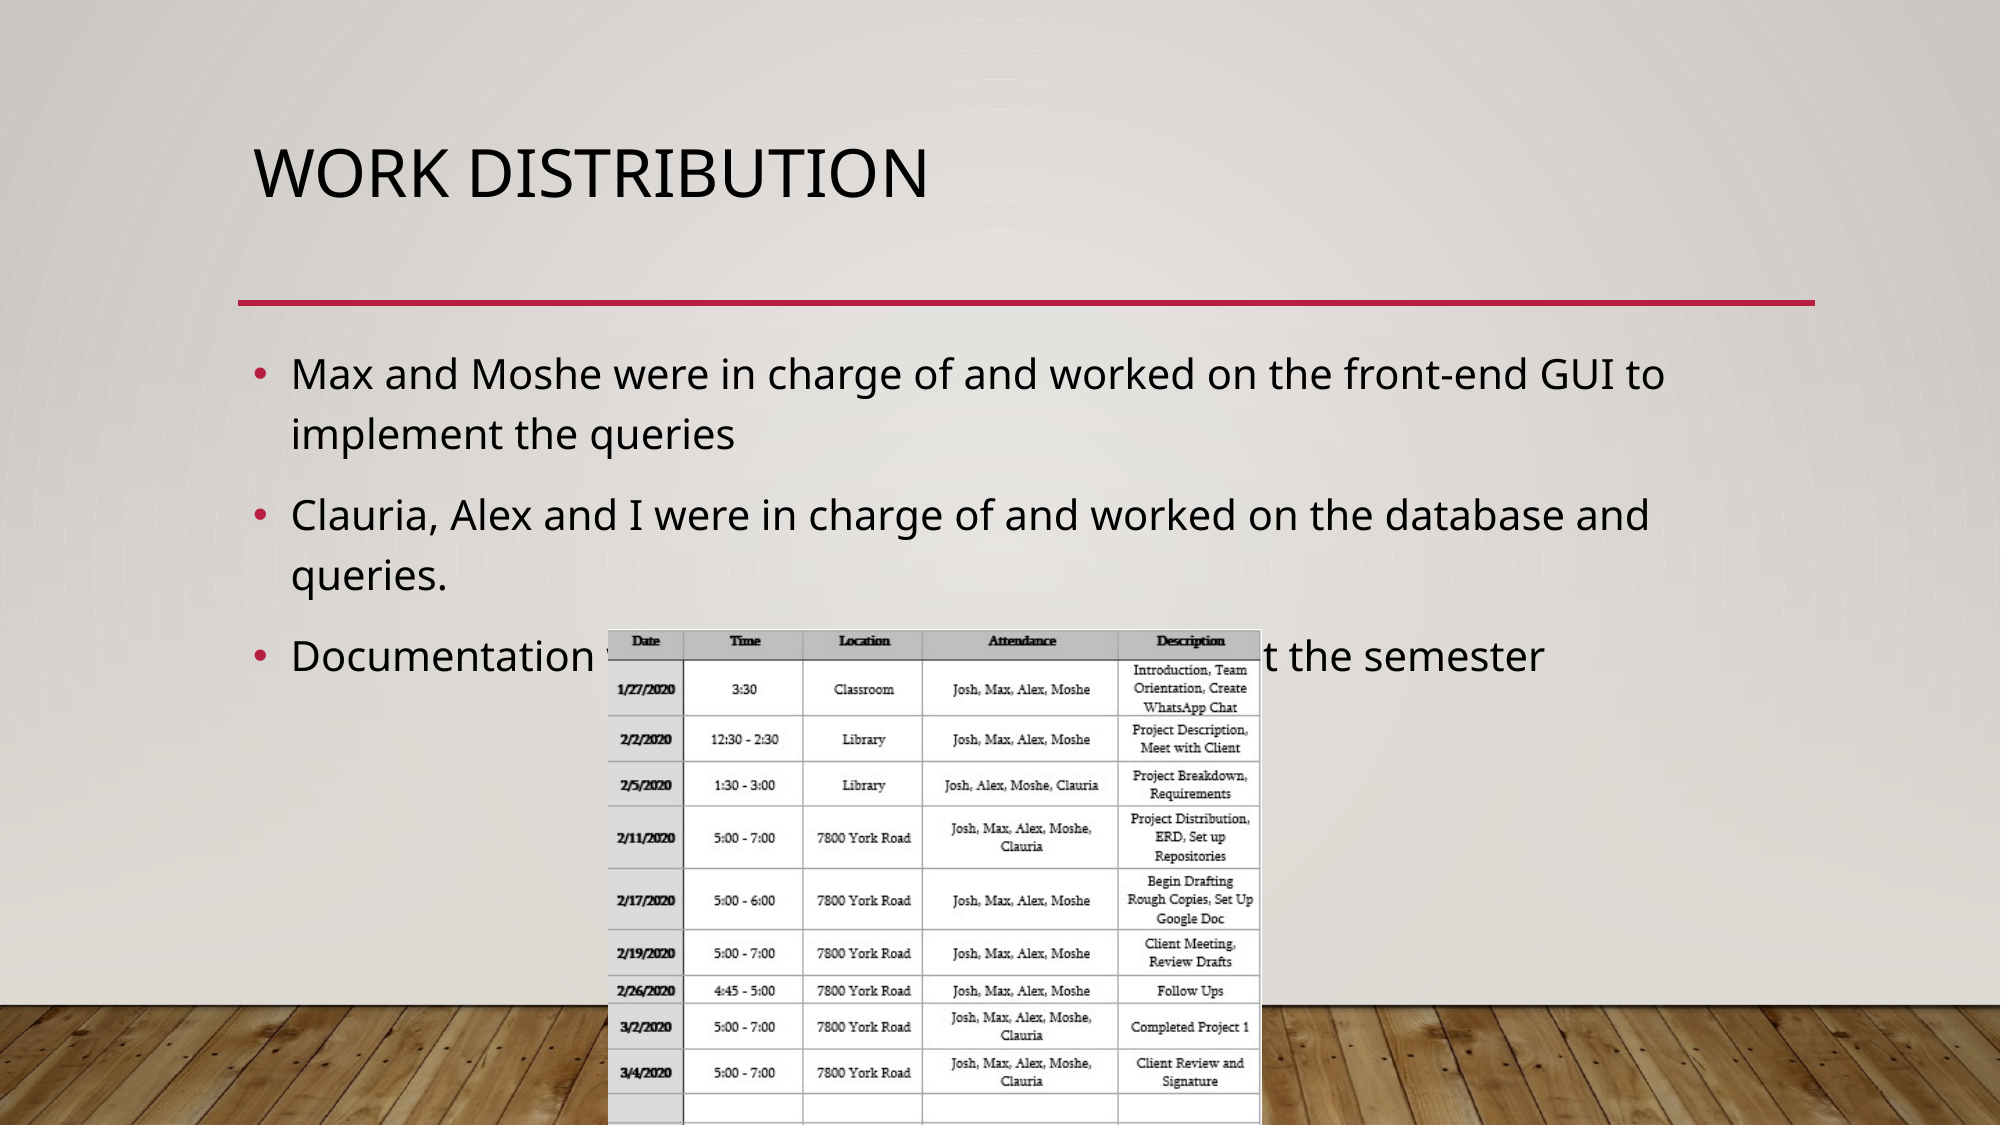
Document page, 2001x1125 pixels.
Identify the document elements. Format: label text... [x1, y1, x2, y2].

title Work Distribution [238, 131, 1814, 305]
list Max and Moshe were in charge of and worked on the front-end GUI to implement the queries Clauria, Alex and I were in charge of and worked on the database and queries. Documentation was done by everyone throughout the semester [238, 330, 1814, 897]
picture [0, 629, 2000, 1125]
